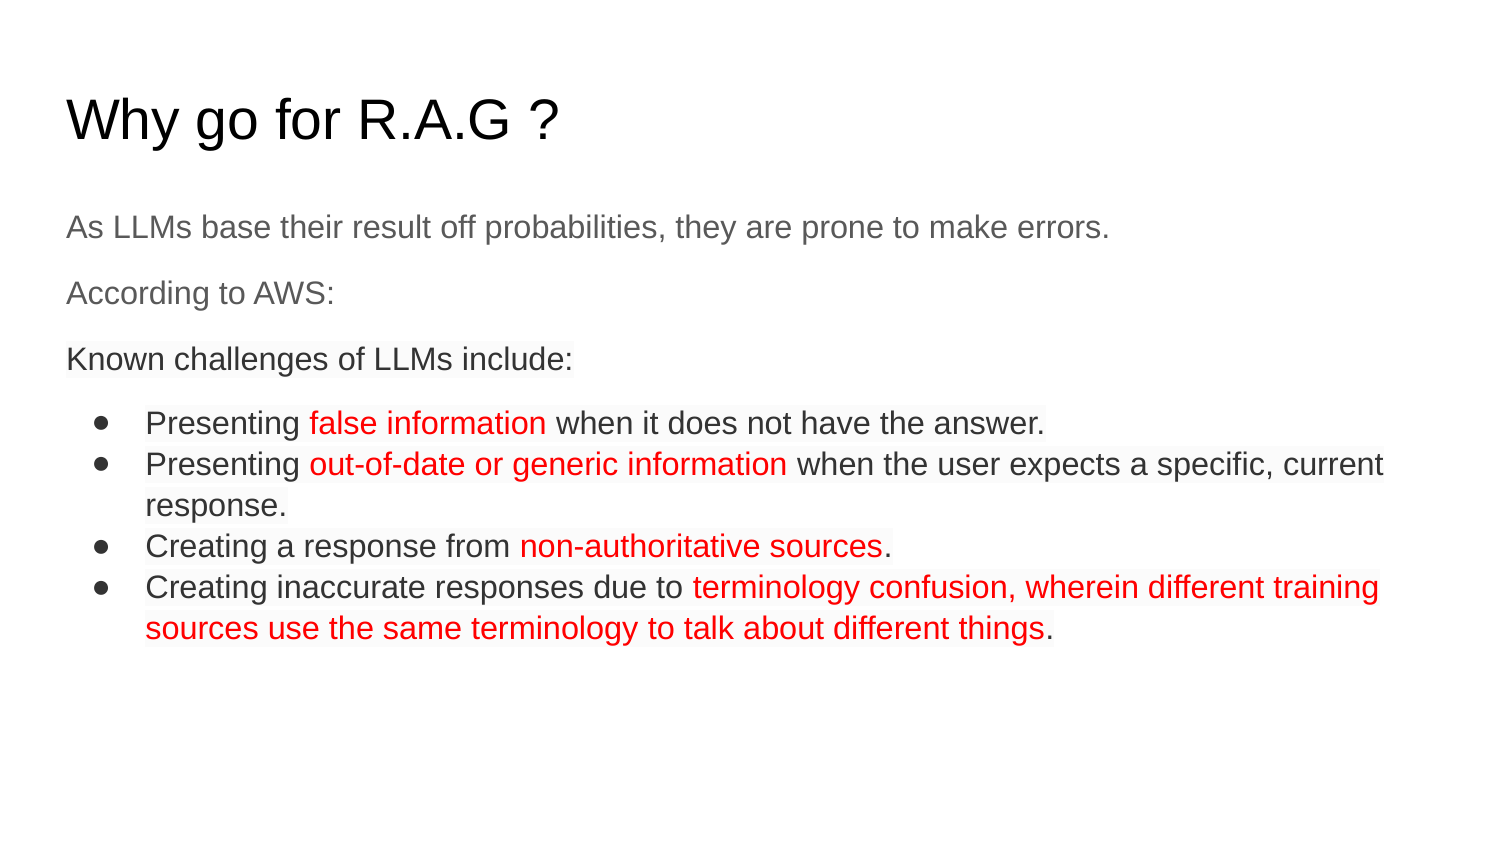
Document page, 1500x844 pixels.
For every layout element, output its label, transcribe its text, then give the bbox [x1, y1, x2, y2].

list As LLMs base their result off probabilities, they are prone to make errors. According to AWS: Known challenges of LLMs include: Presenting false information when it does not have the answer. Presenting out-of-date or generic information when the user expects a specific, current response. Creating a response from non-authoritative sources. Creating inaccurate responses due to terminology confusion, wherein different training sources use the same terminology to talk about different things. [51, 189, 1449, 750]
title Why go for R.A.G ? [51, 72, 1449, 167]
